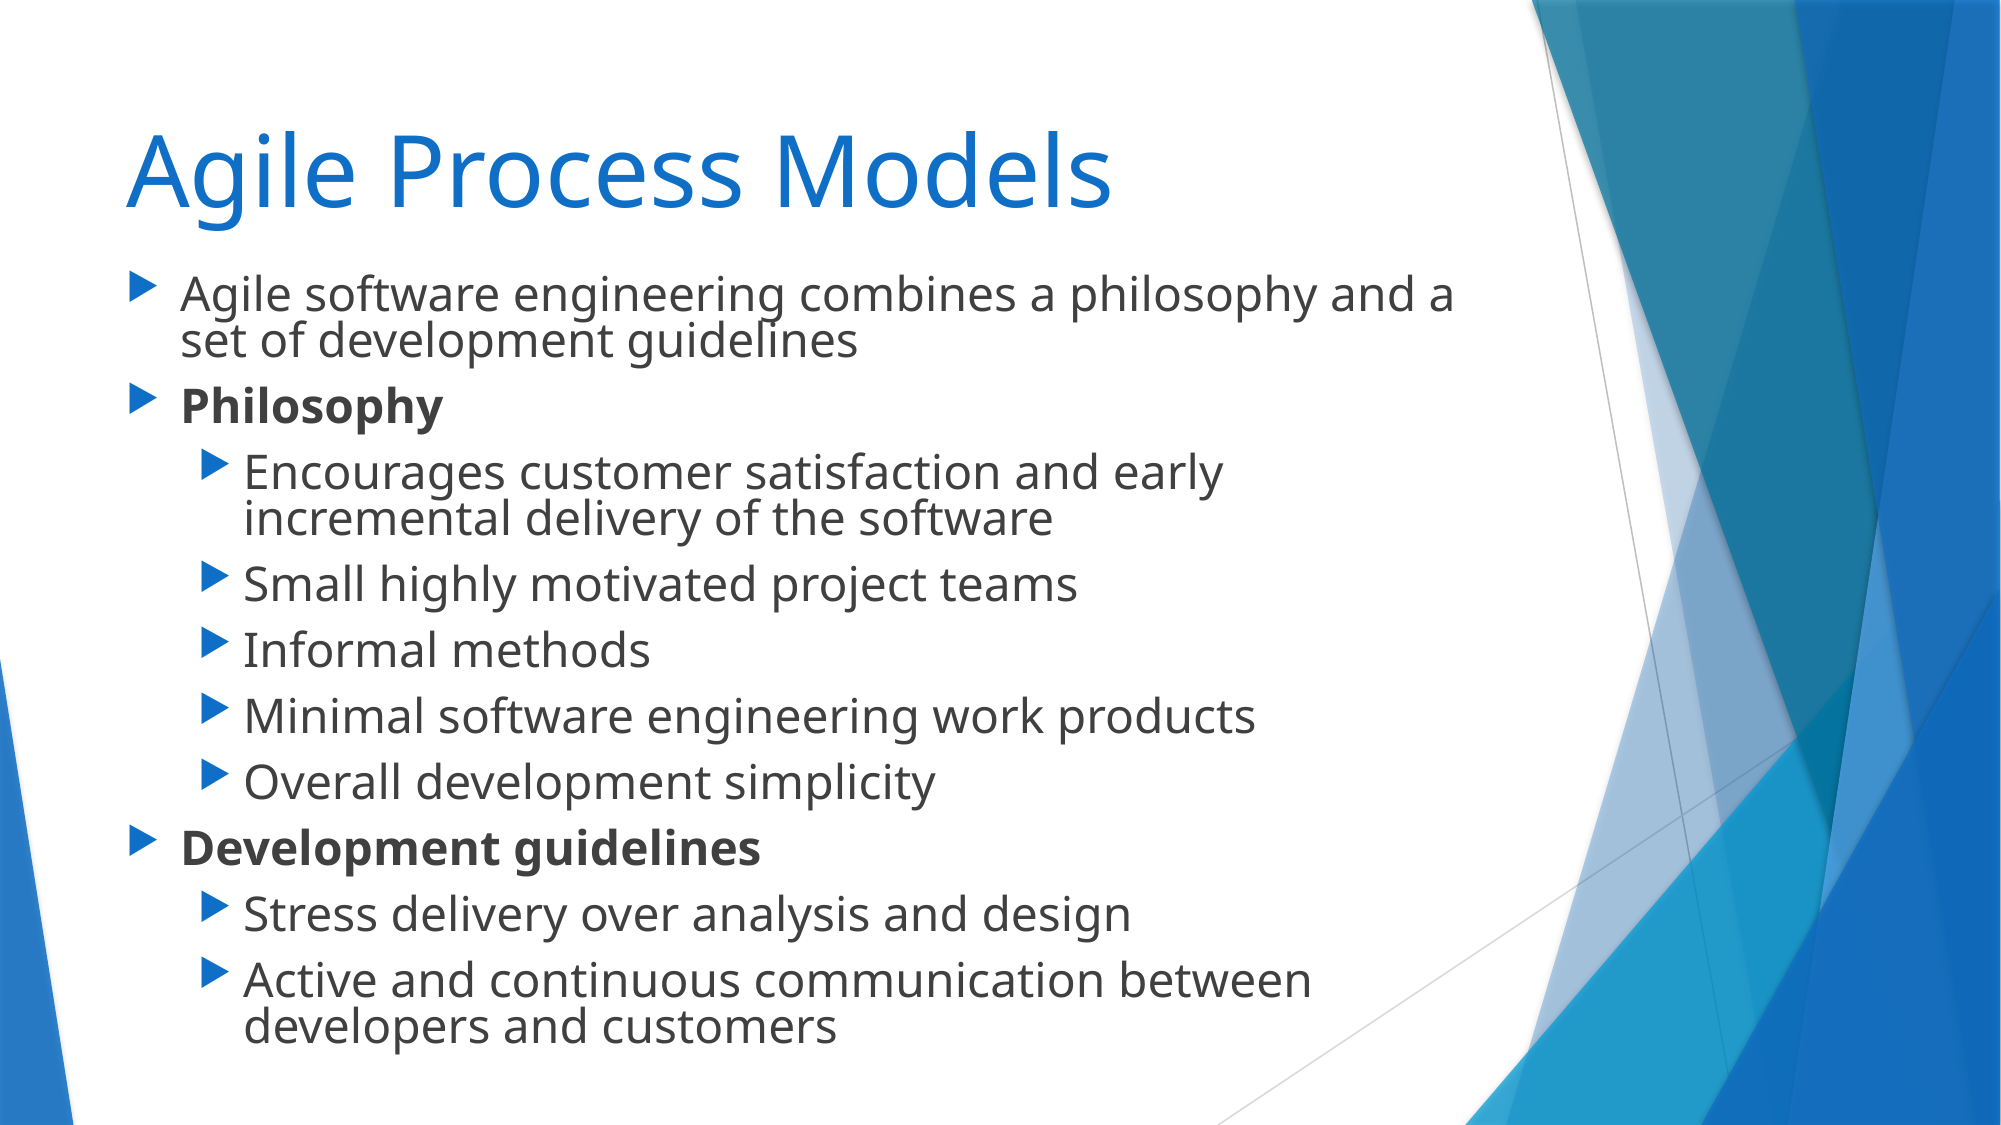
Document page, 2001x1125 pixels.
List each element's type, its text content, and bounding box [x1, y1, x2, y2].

title Agile Process Models [111, 99, 1522, 266]
list Agile software engineering combines a philosophy and a set of development guidelines Philosophy Encourages customer satisfaction and early incremental delivery of the software Small highly motivated project teams Informal methods Minimal software engineering work products Overall development simplicity Development guidelines Stress delivery over analysis and design Active and continuous communication between developers and customers [111, 266, 1522, 1063]
